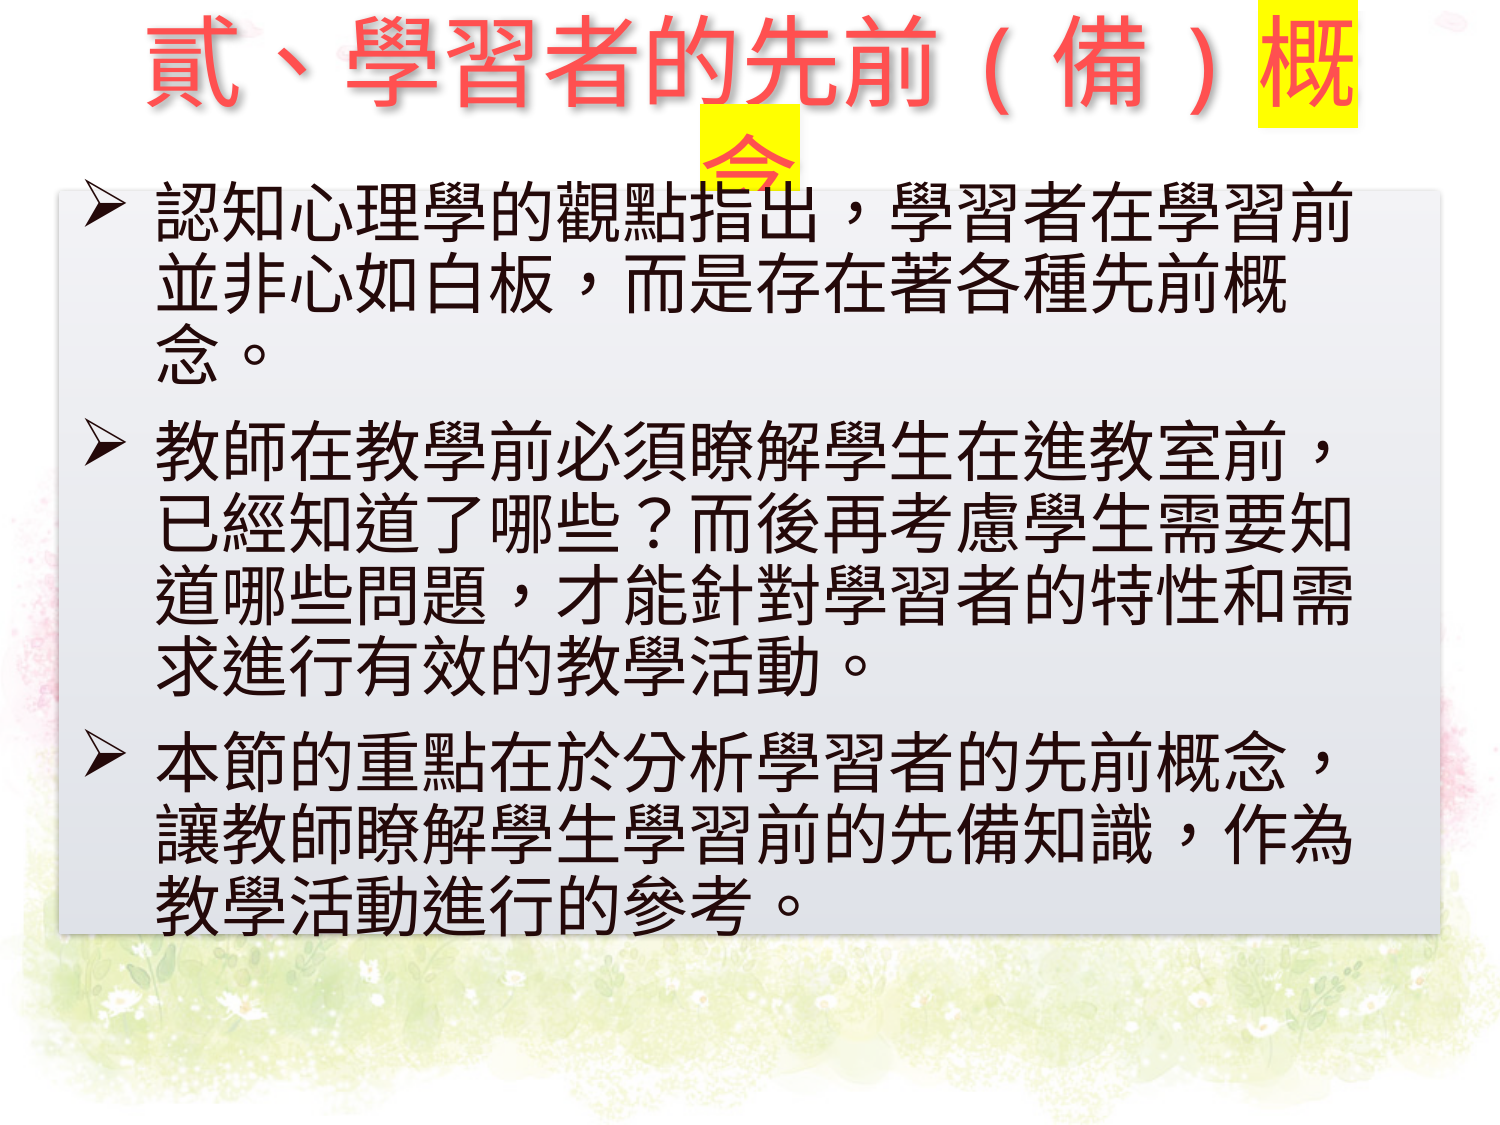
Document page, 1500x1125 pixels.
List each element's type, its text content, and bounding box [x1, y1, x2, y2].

title 貳、學習者的先前(備)概念 [123, 54, 1376, 185]
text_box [59, 190, 1441, 934]
